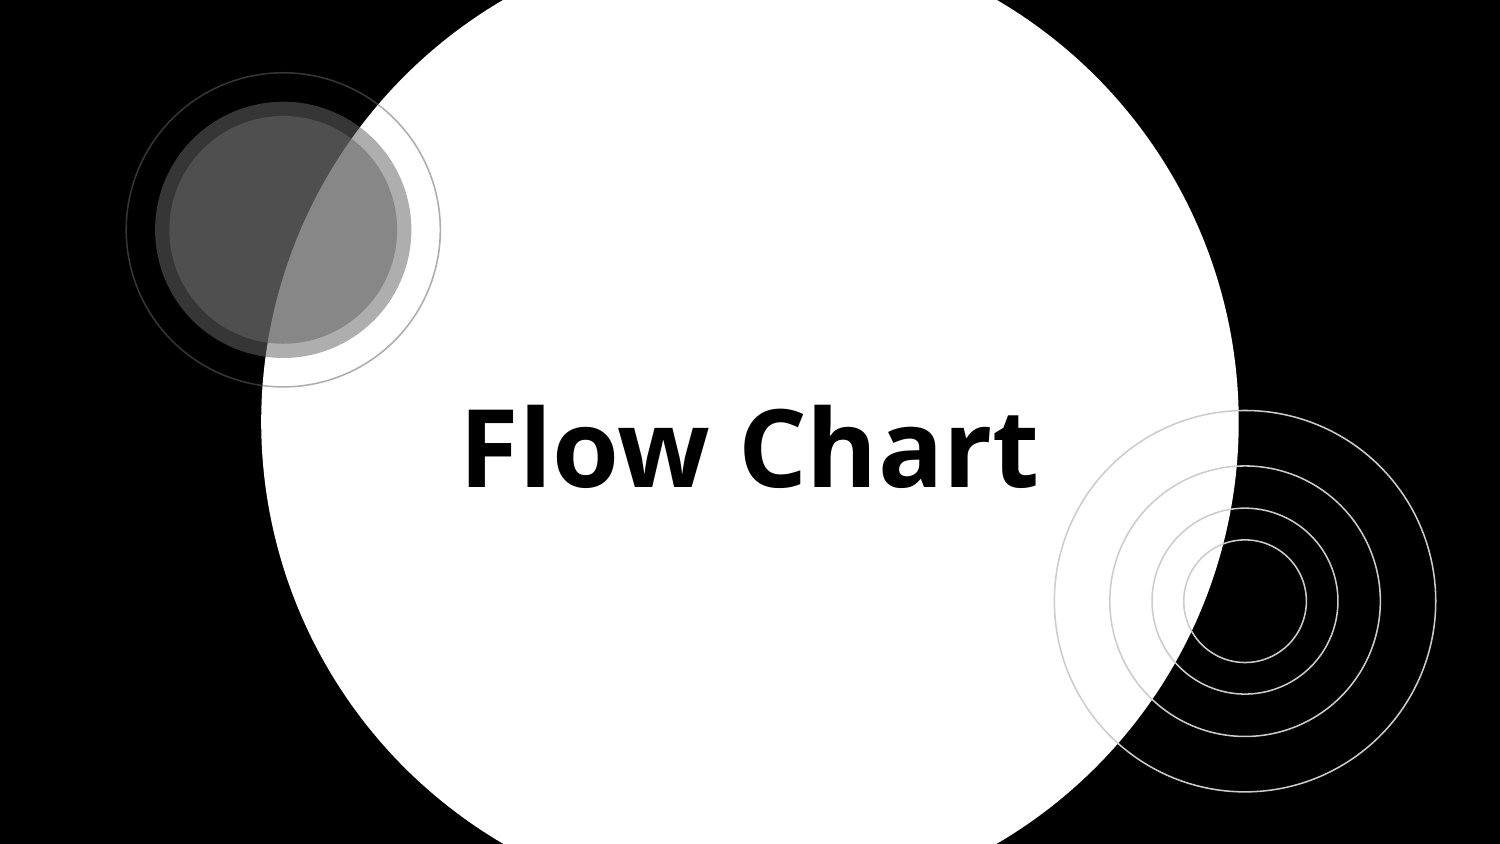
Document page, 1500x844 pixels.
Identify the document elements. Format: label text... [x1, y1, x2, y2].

text_box [169, 116, 398, 345]
title Flow Chart [421, 366, 1079, 524]
